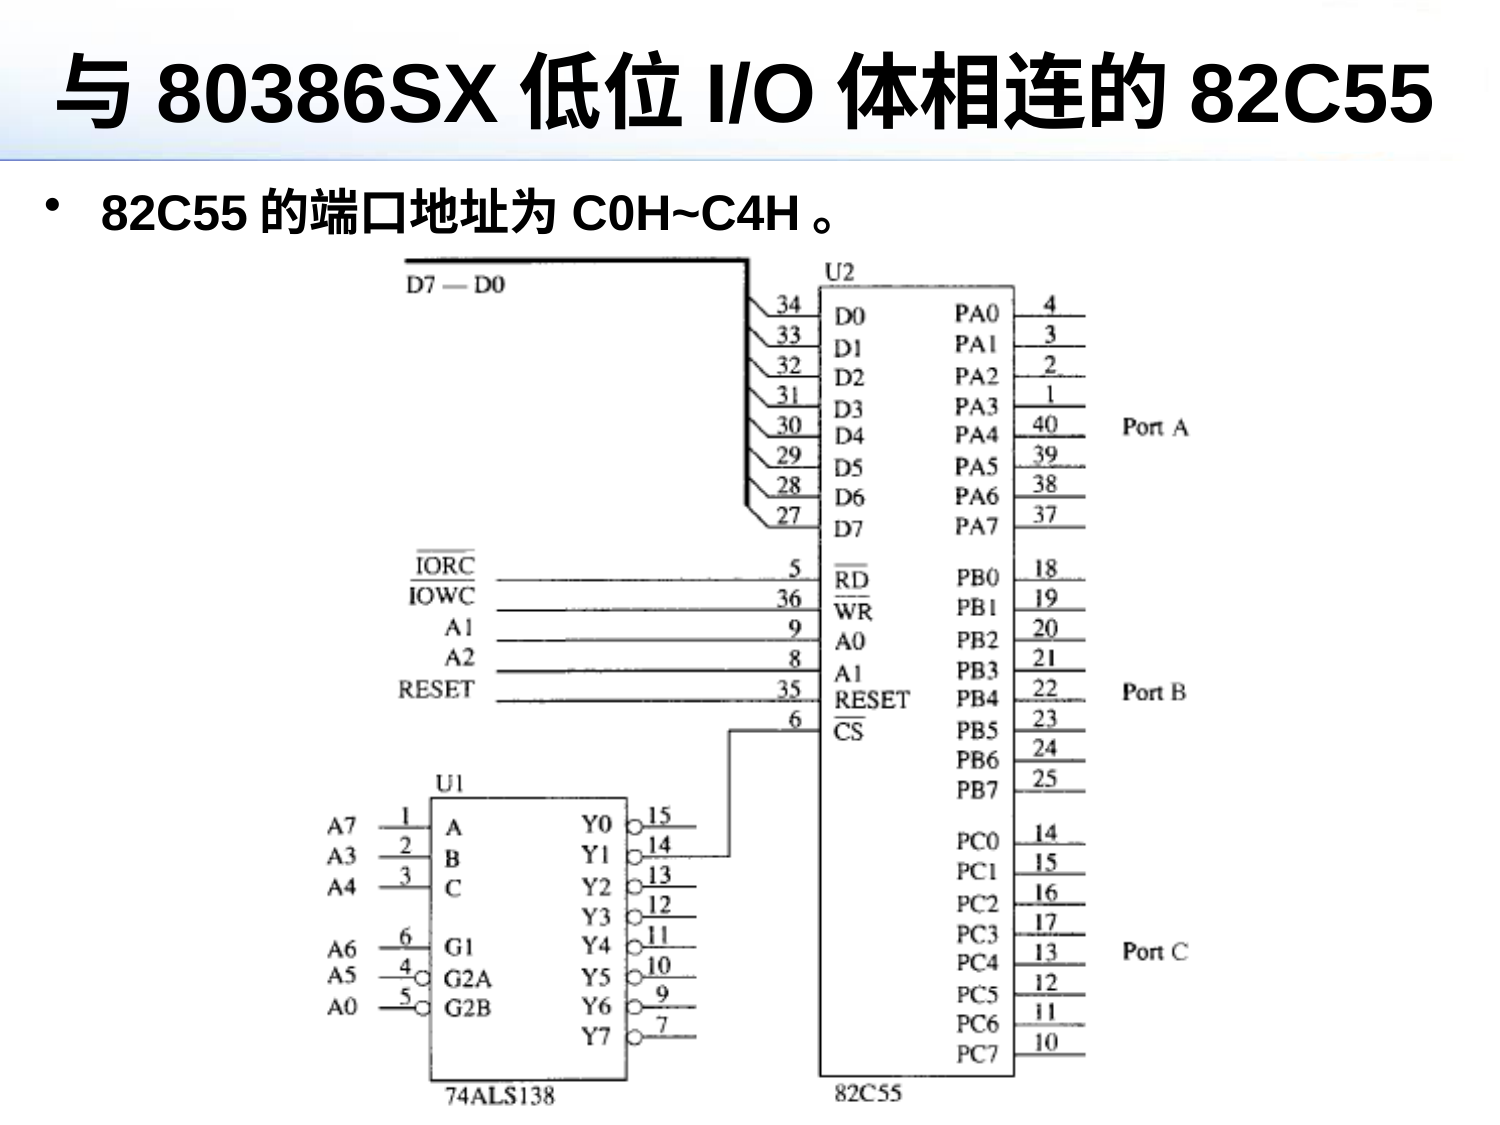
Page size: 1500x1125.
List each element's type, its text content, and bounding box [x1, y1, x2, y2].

title 与80386SX低位I/O体相连的82C55 [29, 31, 1459, 147]
list 82C55的端口地址为C0H~C4H。 [29, 172, 1459, 256]
picture [0, 0, 1500, 161]
picture [312, 243, 1200, 1110]
